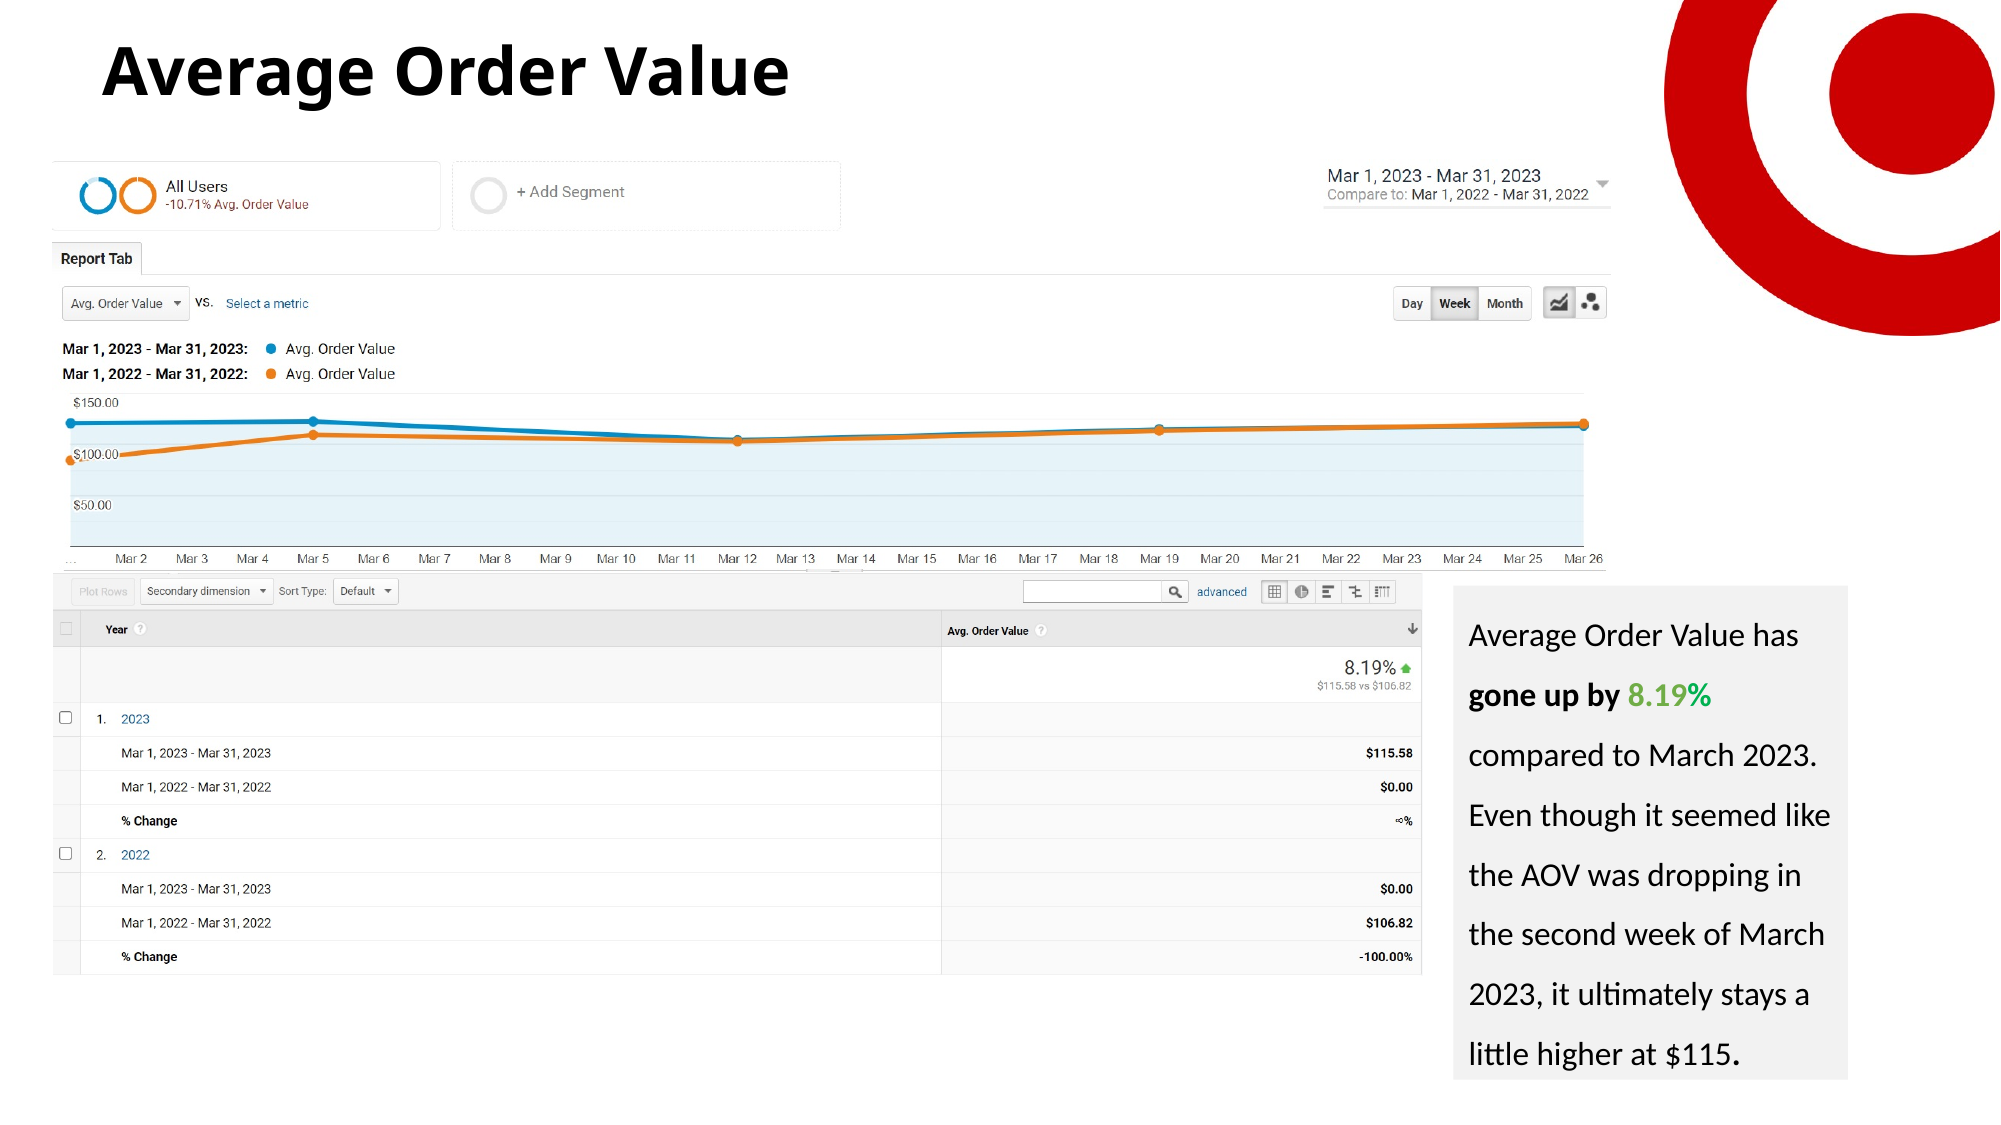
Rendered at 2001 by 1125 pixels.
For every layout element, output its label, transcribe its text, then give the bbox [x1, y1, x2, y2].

picture [51, 159, 1611, 572]
picture [1664, 0, 2000, 336]
picture [52, 573, 1423, 976]
text_box Average Order Value [52, 14, 820, 124]
text_box Average Order Value has gone up by 8.19% compared to March 2023. Even though it seemed like the AOV was dropping in the second week of March 2023, it ultimately stays a little higher at $115. [1453, 585, 1848, 1080]
